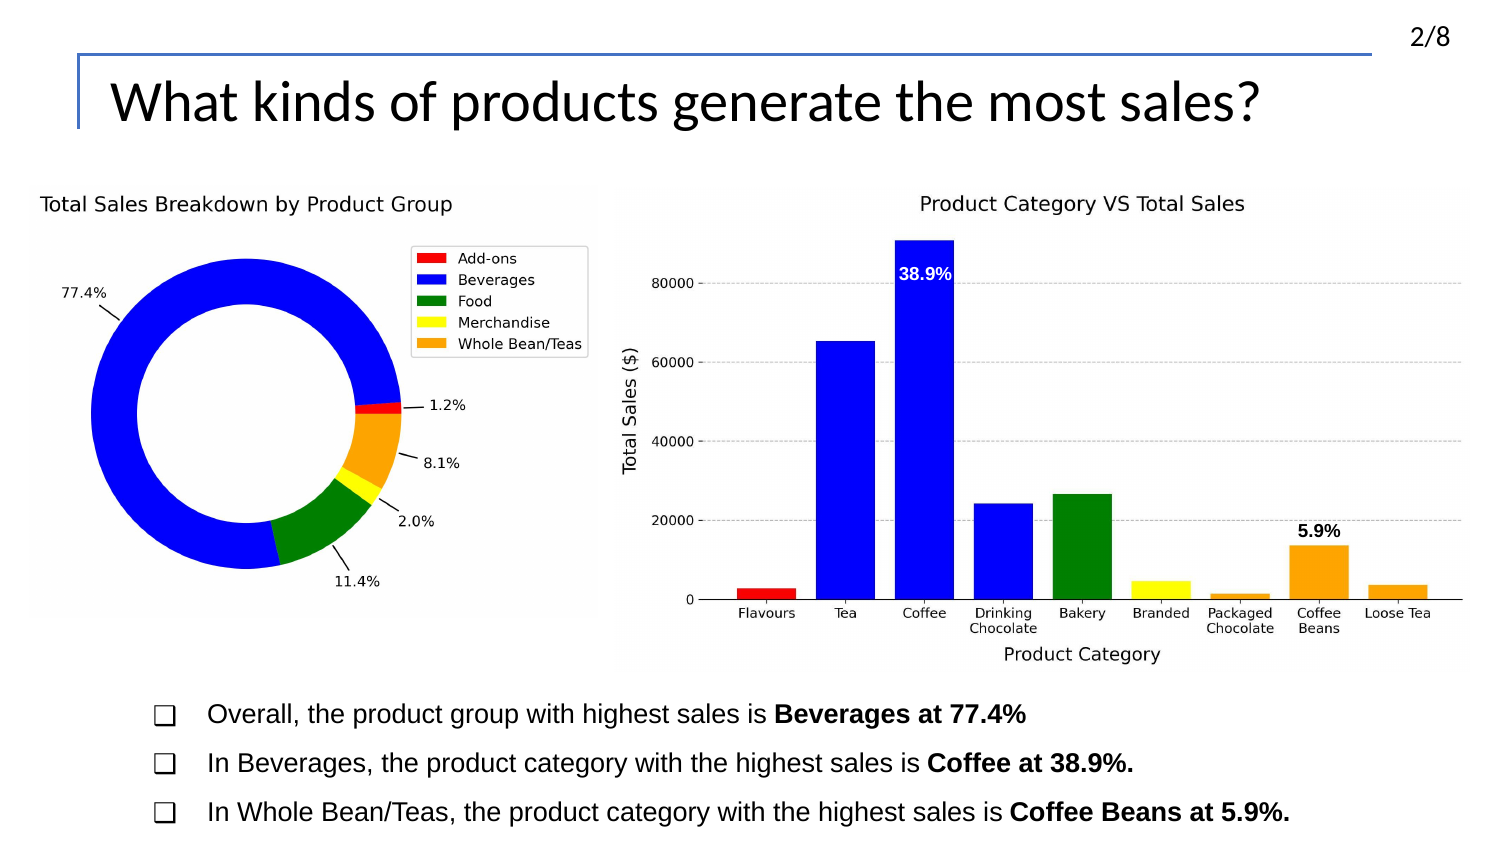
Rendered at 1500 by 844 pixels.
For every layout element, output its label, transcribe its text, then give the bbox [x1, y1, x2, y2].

text_box What kinds of products generate the most sales? [95, 53, 1379, 142]
picture [614, 186, 1471, 672]
text_box Overall, the product group with highest sales is Beverages at 77.4% In Beverages, the product category with the highest sales is Coffee at 38.9%. In Whole Bean/Teas, the product category with the highest sales is Coffee Beans at 5.9%. [135, 672, 1351, 832]
picture [29, 184, 598, 618]
